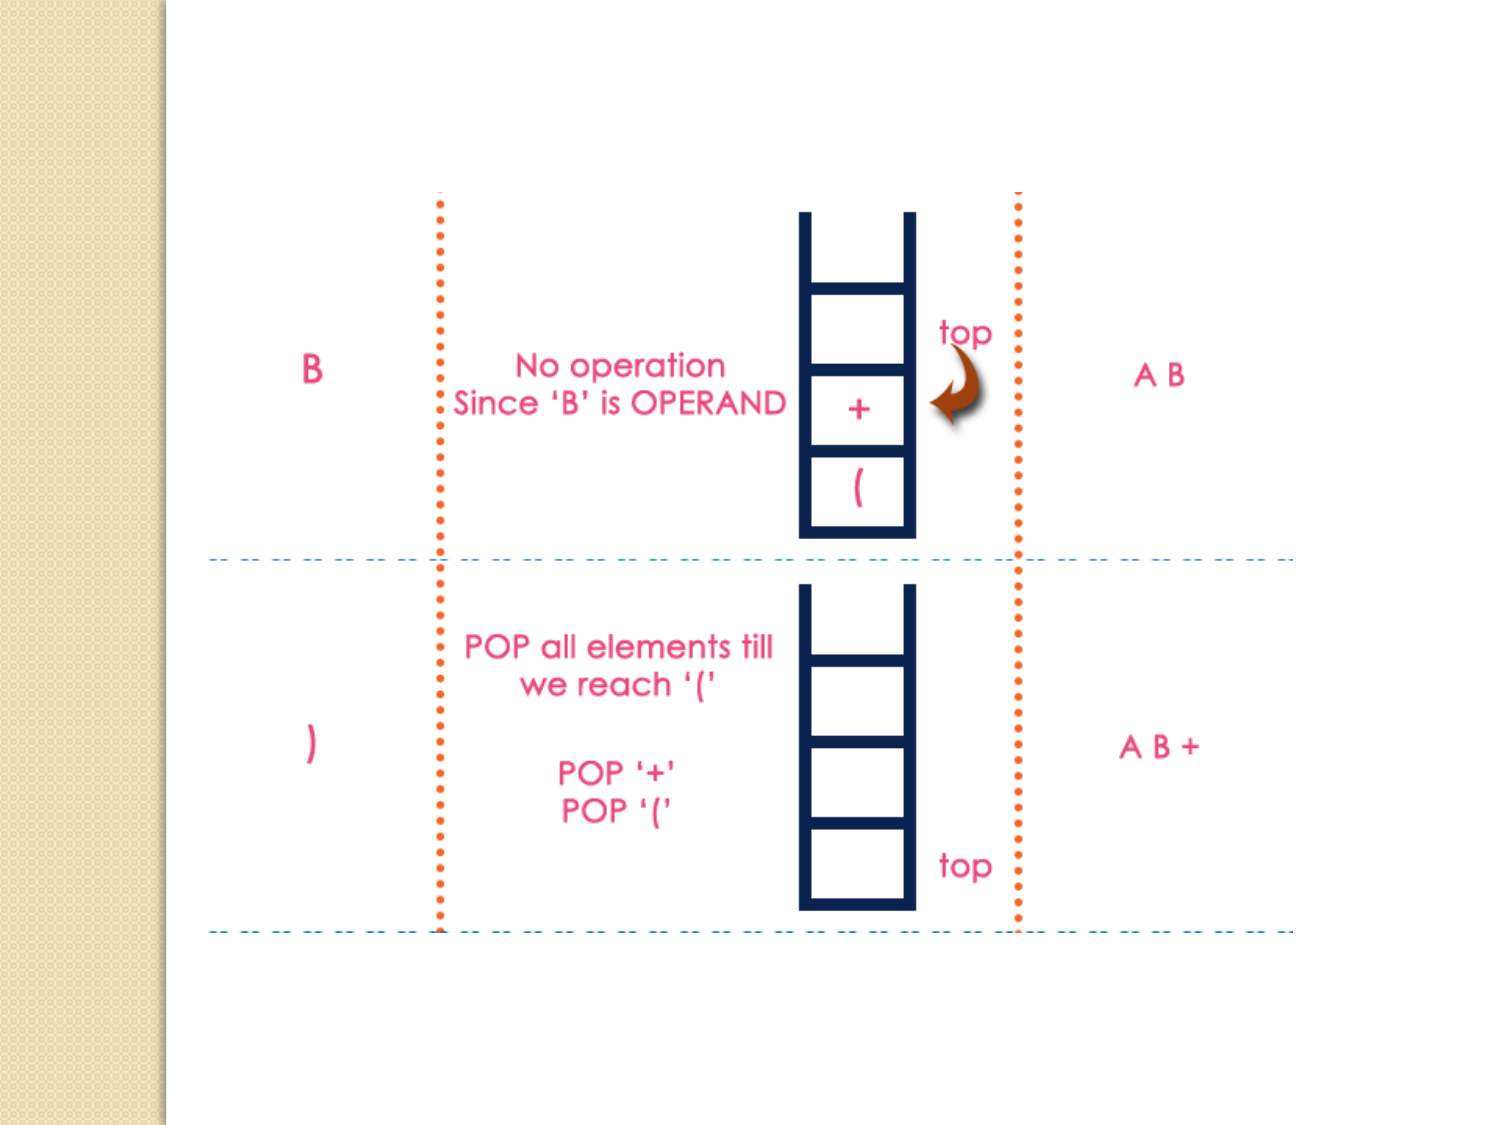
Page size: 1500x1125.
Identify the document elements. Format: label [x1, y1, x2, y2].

picture [206, 191, 1293, 933]
